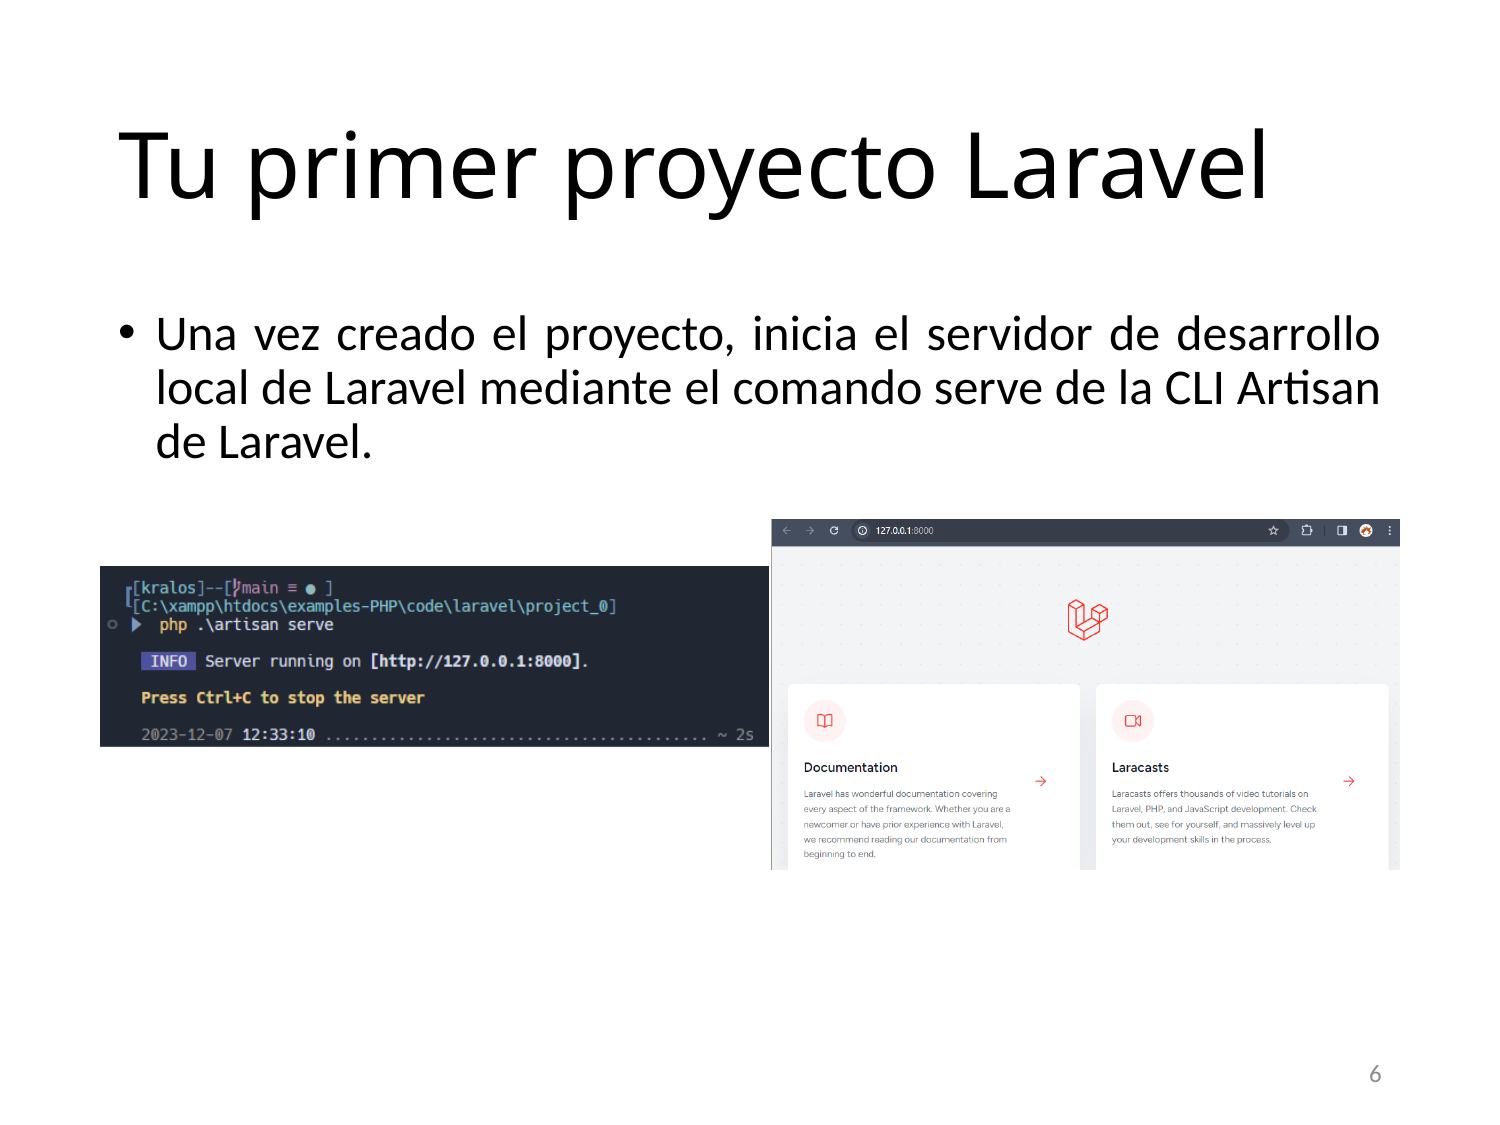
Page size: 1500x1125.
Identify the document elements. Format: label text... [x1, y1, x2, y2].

title Tu primer proyecto Laravel [103, 59, 1397, 278]
slide_number 6 [1059, 1042, 1397, 1103]
picture [771, 519, 1400, 870]
list Una vez creado el proyecto, inicia el servidor de desarrollo local de Laravel mediante el comando serve de la CLI Artisan de Laravel. [103, 299, 1397, 1014]
picture [100, 566, 769, 747]
